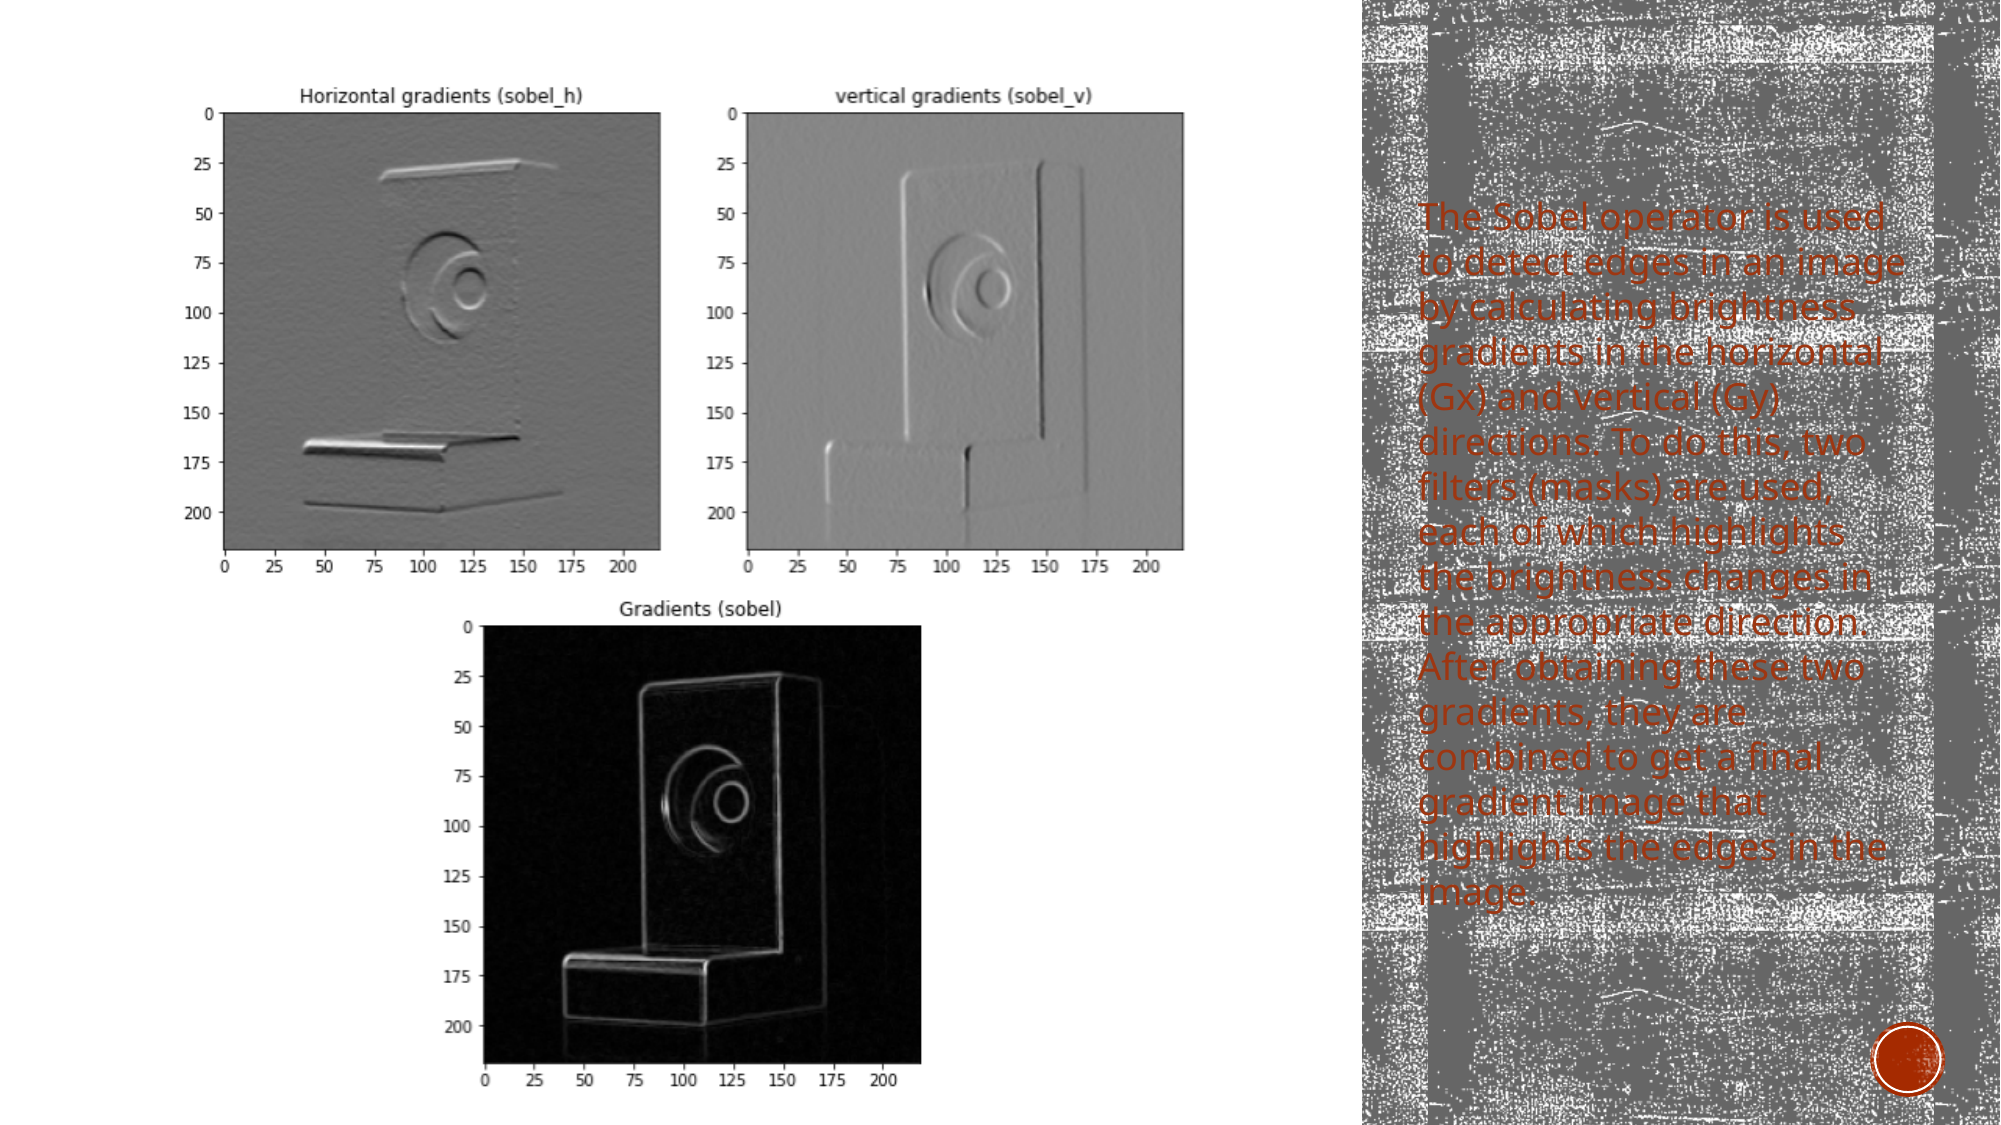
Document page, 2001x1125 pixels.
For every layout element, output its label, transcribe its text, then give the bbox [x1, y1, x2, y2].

picture [178, 39, 1207, 1099]
list The Sobel operator is used to detect edges in an image by calculating brightness gradients in the horizontal (Gx) and vertical (Gy) directions. To do this, two filters (masks) are used, each of which highlights the brightness changes in the appropriate direction. After obtaining these two gradients, they are combined to get a final gradient image that highlights the edges in the image. [1402, 185, 1928, 938]
